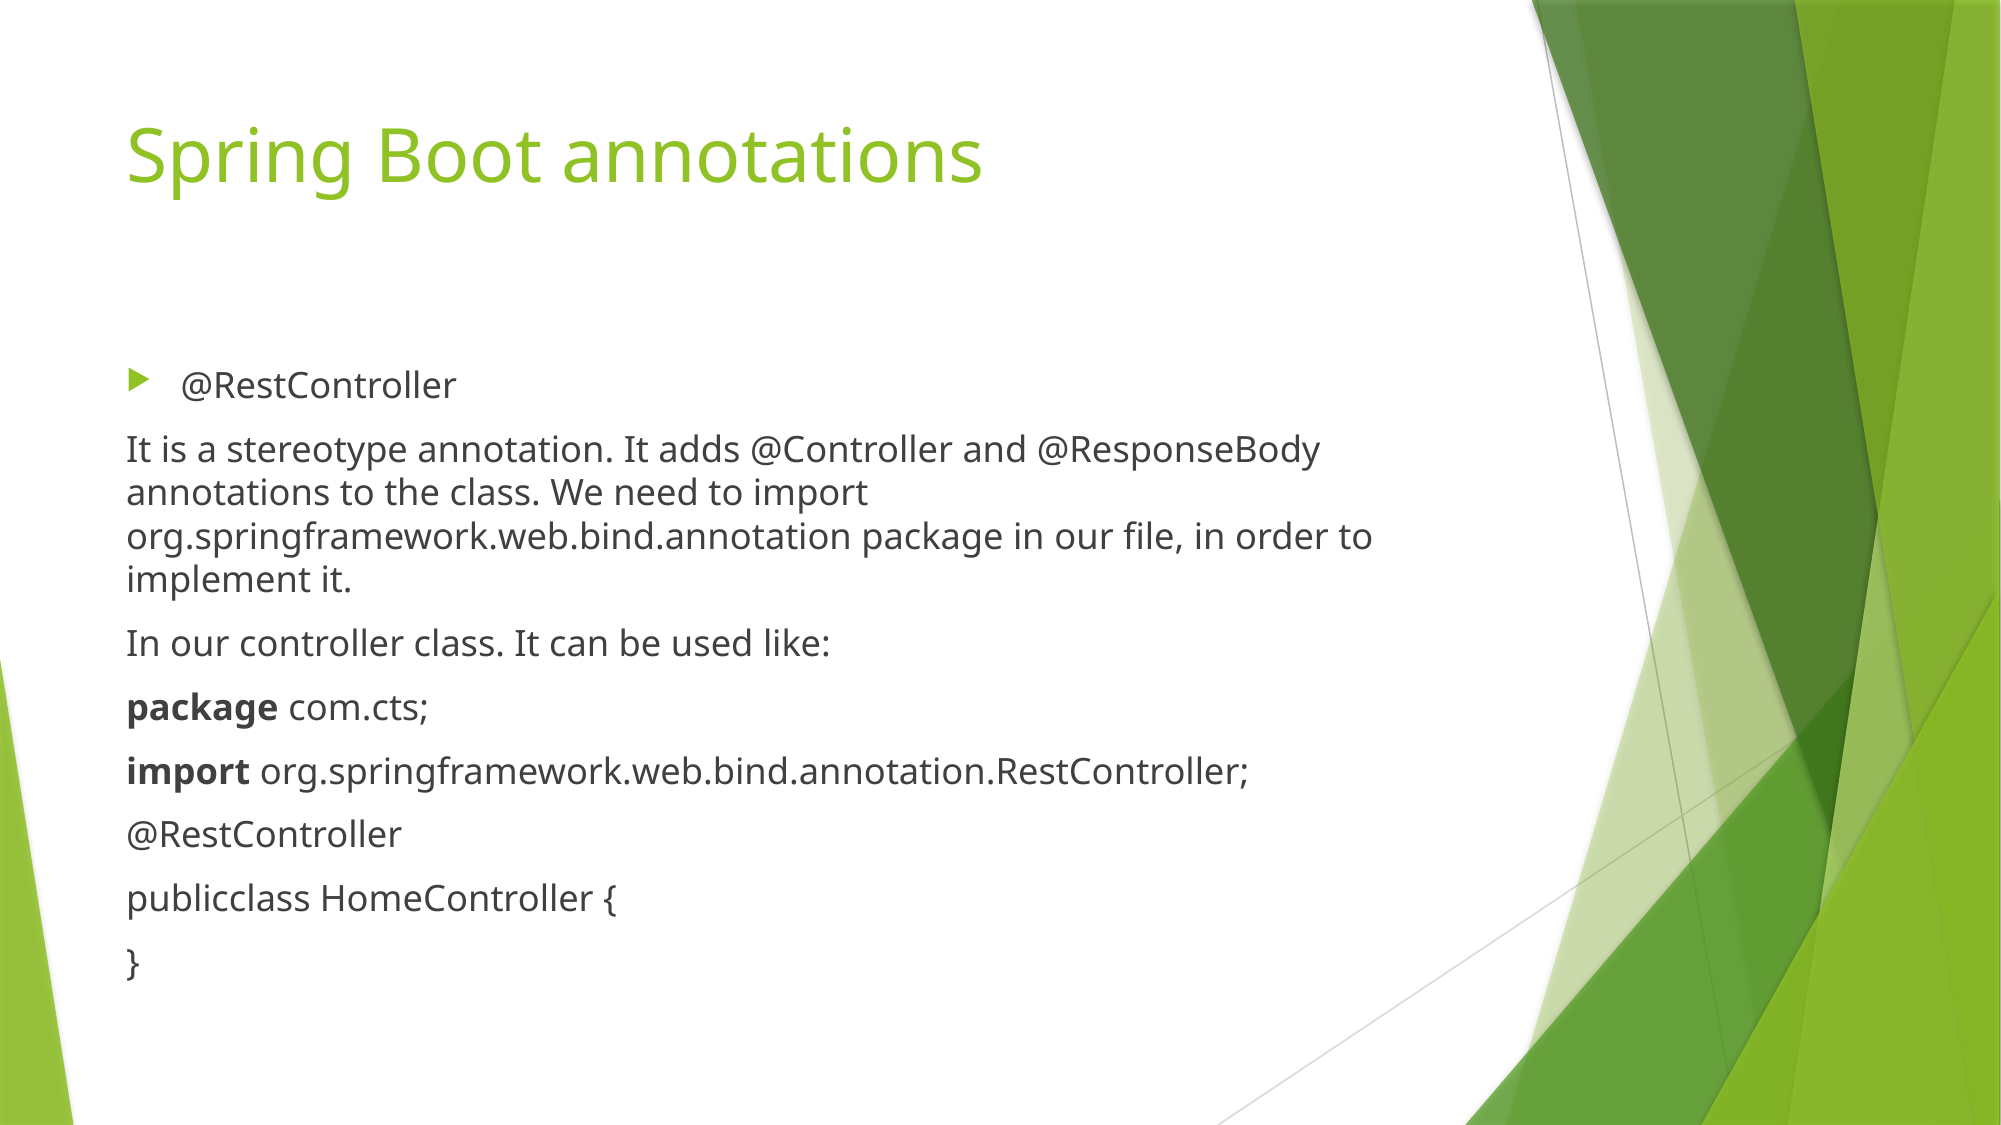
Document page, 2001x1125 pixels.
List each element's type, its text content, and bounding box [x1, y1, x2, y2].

title Spring Boot annotations [111, 99, 1522, 317]
list @RestController It is a stereotype annotation. It adds @Controller and @ResponseBody annotations to the class. We need to import org.springframework.web.bind.annotation package in our file, in order to implement it. In our controller class. It can be used like: package com.cts; import org.springframework.web.bind.annotation.RestController; @RestController publicclass HomeController { } [111, 354, 1522, 992]
